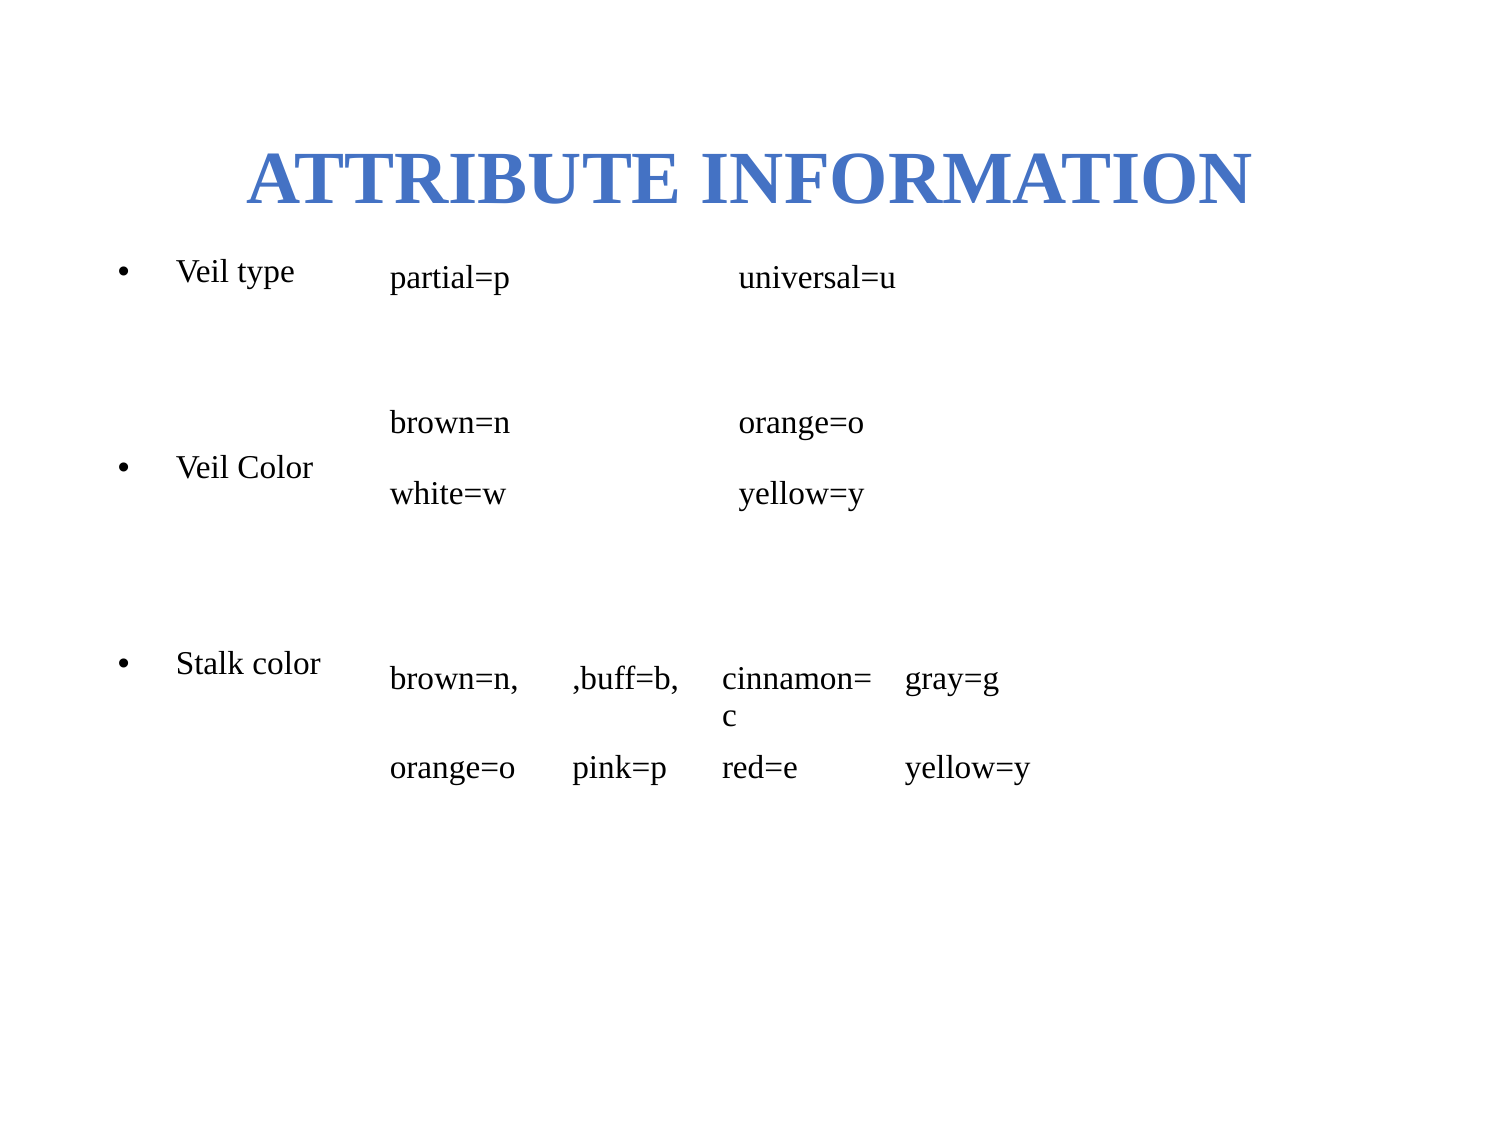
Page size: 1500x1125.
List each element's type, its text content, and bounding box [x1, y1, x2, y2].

table_cell yellow=y [894, 741, 1076, 794]
table_cell yellow=y [727, 467, 1076, 557]
table_header orange=o [727, 396, 1076, 467]
table_header ,buff=b, [561, 652, 711, 741]
table_header cinnamon=c [711, 652, 894, 741]
table_header partial=p [378, 251, 727, 304]
table_cell red=e [711, 741, 894, 794]
text_box Veil type Veil Color Stalk color [103, 248, 1397, 1066]
table_cell pink=p [561, 741, 711, 794]
table_cell orange=o [378, 741, 561, 794]
table_cell white=w [378, 467, 727, 557]
table_header gray=g [894, 652, 1076, 741]
table_header brown=n [378, 396, 727, 467]
table_header universal=u [727, 251, 1076, 304]
text_box ATTRIBUTE INFORMATION [131, 113, 1369, 248]
table_header brown=n, [378, 652, 561, 741]
